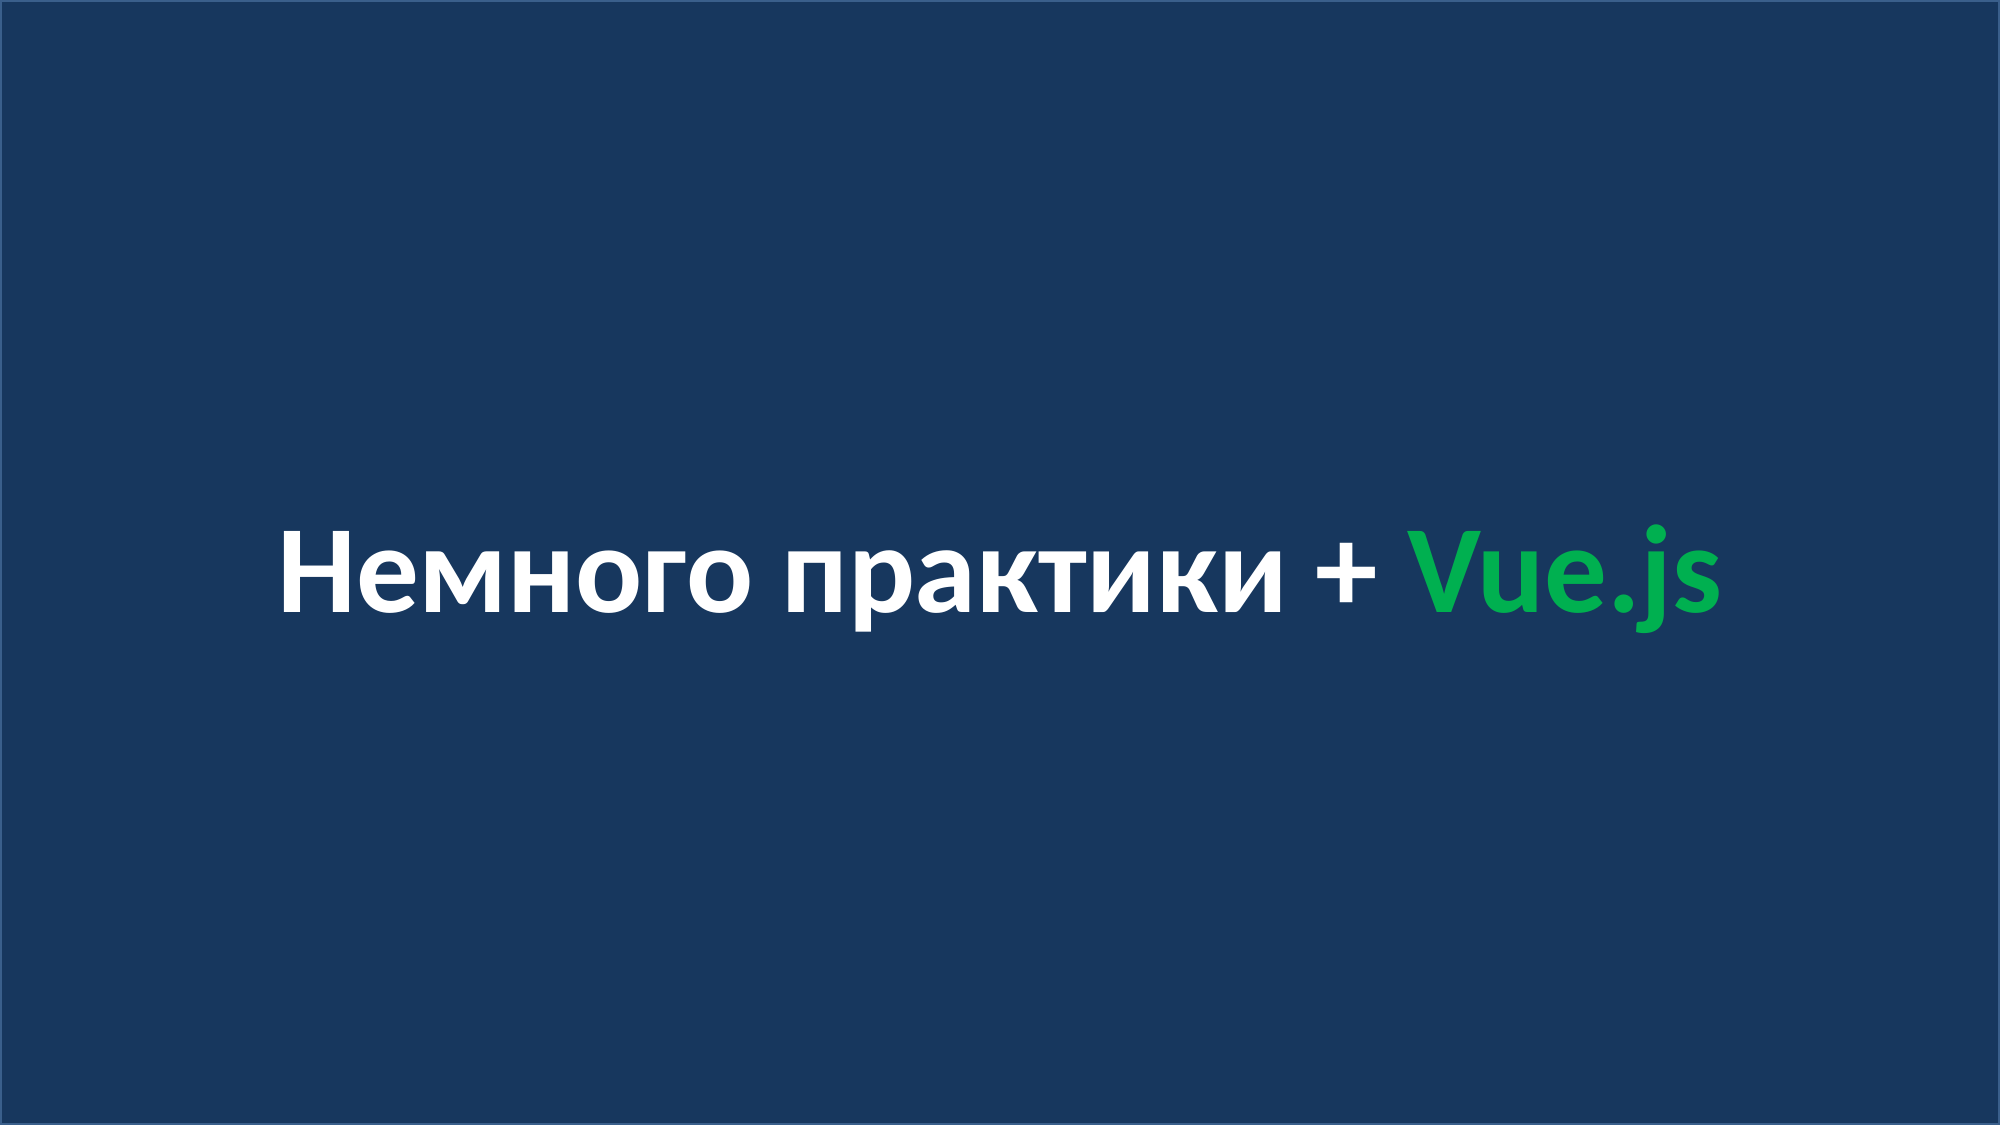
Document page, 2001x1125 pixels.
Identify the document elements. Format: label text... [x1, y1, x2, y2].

text_box Немного практики + Vue.js [0, 0, 2000, 1125]
